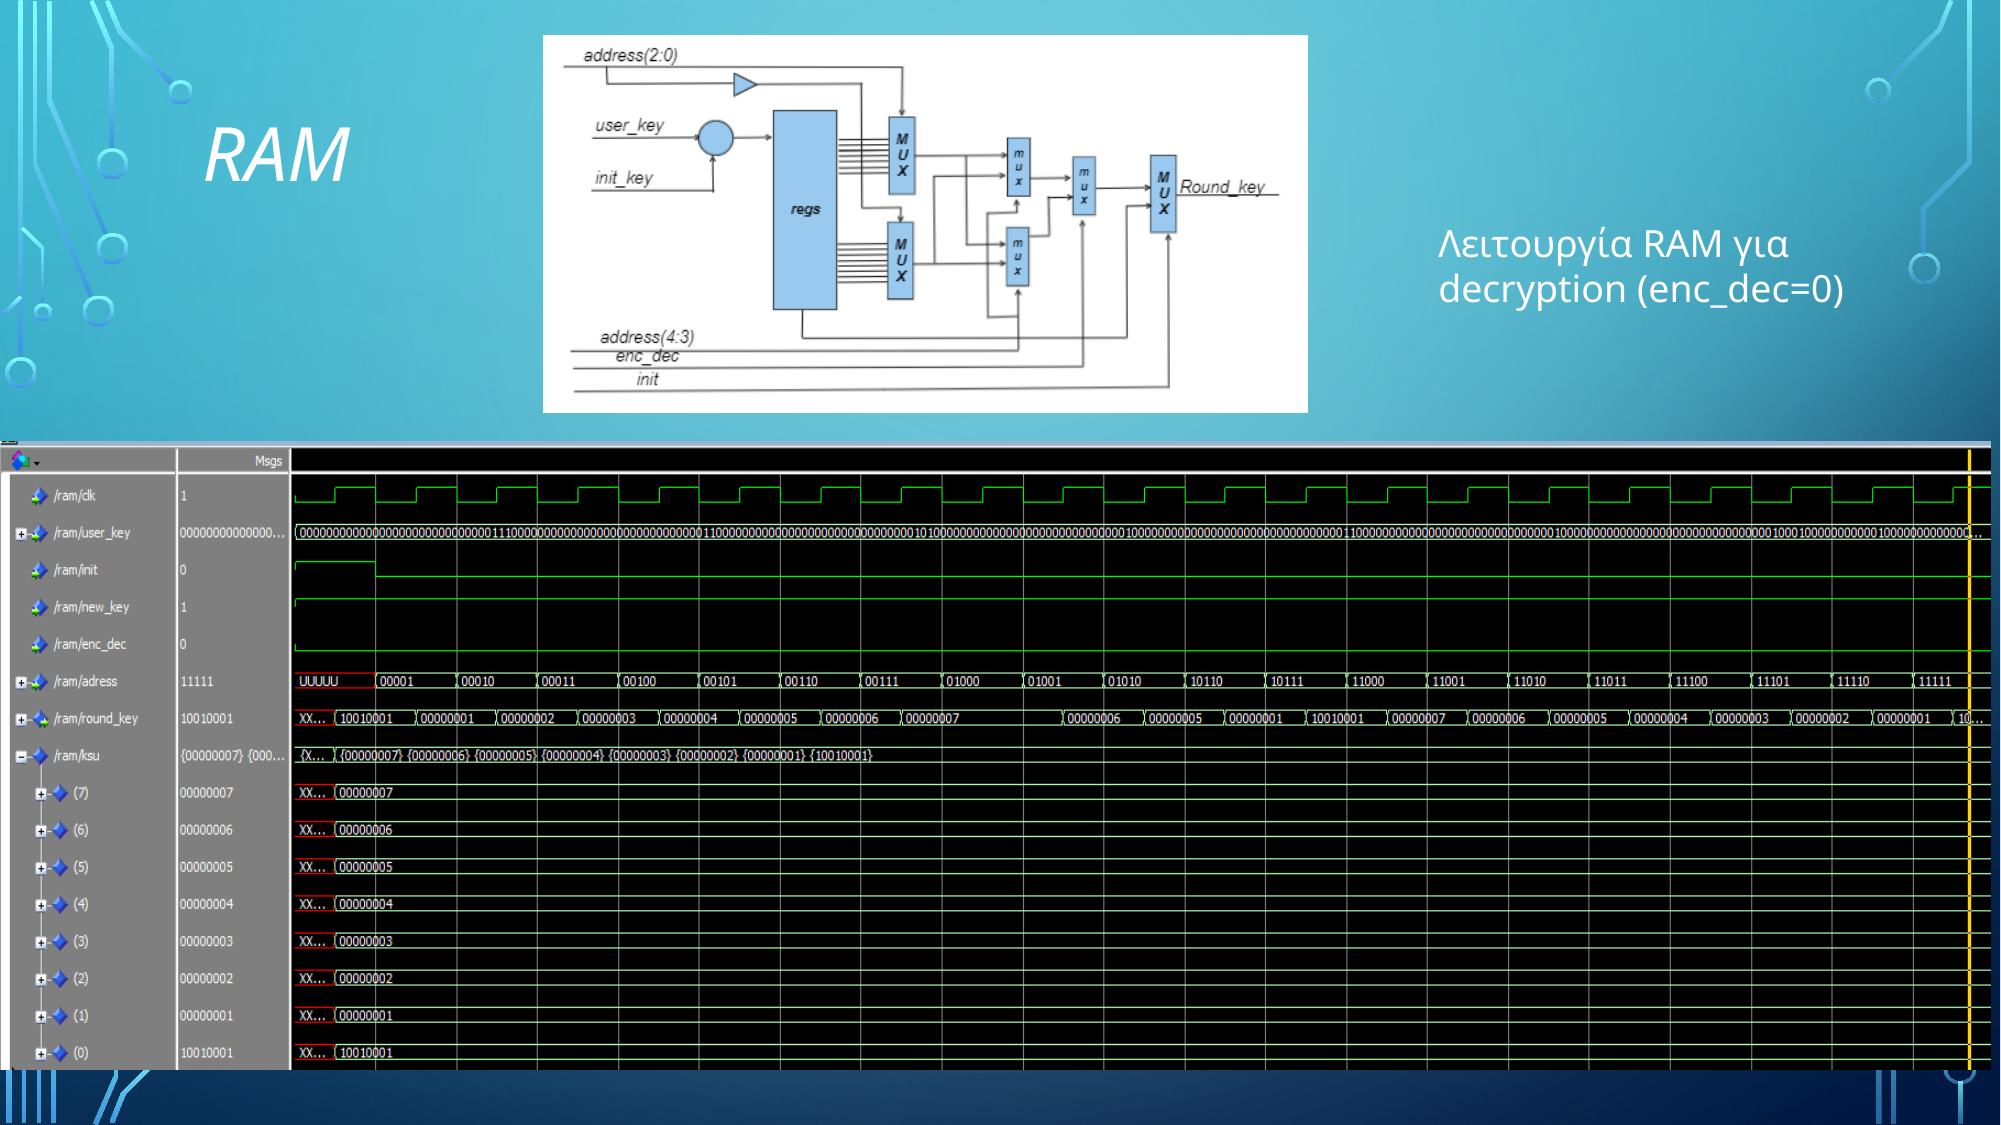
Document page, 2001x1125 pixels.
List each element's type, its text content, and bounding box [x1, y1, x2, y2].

text_box Λειτουργία RAM για decryption (enc_dec=0) [1423, 212, 1932, 317]
title ram [187, 101, 543, 213]
picture [543, 35, 1308, 413]
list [0, 441, 1991, 1070]
